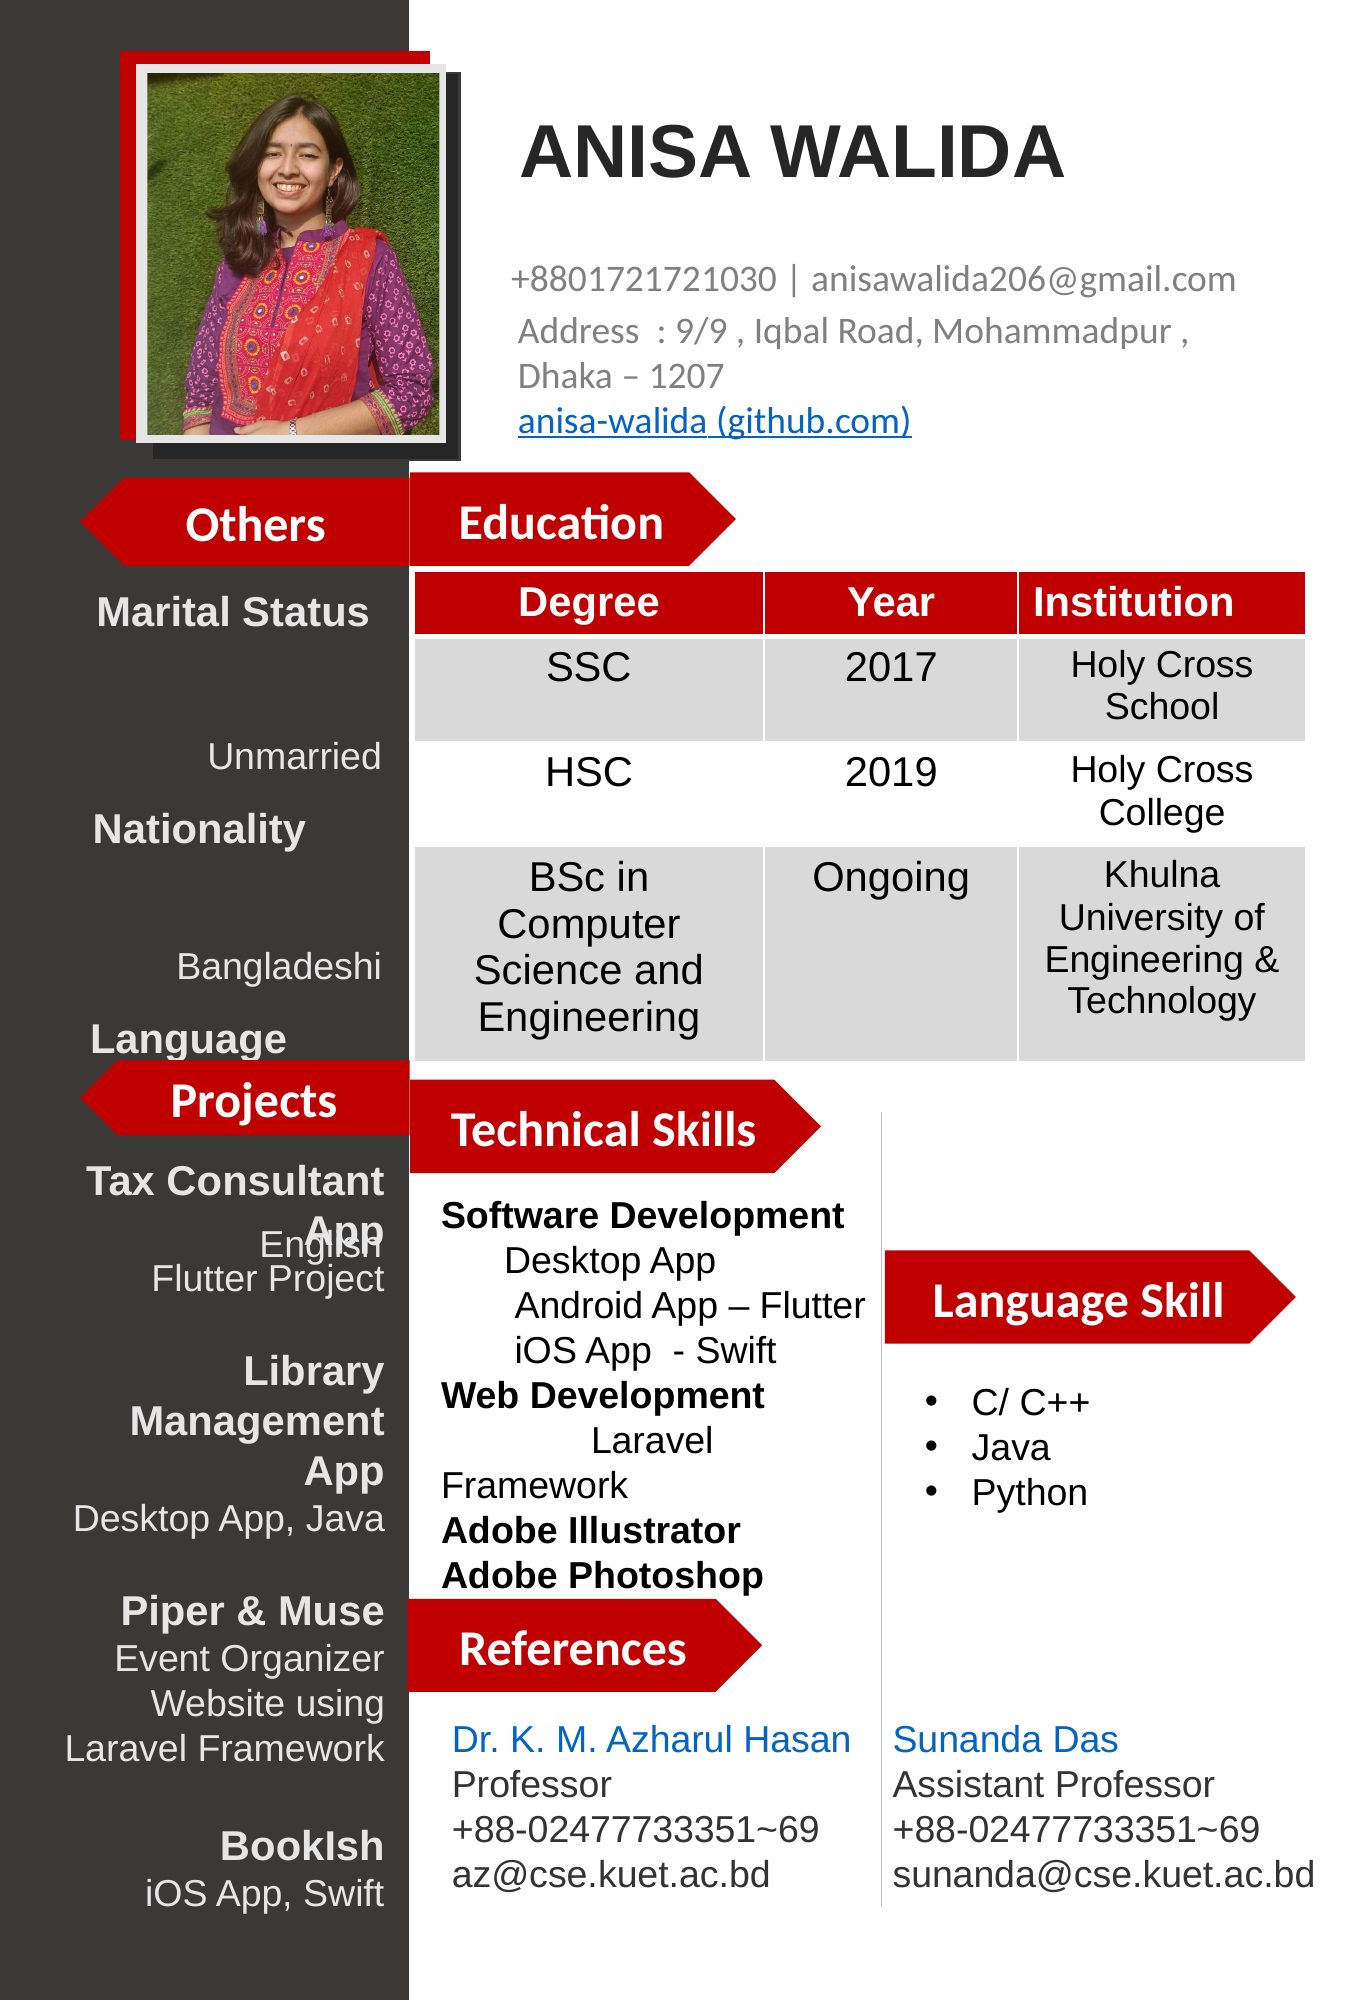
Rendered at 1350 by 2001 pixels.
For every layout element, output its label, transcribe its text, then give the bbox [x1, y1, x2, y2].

text_box Address : 9/9 , Iqbal Road, Mohammadpur , Dhaka – 1207 anisa-walida (github.com) [503, 298, 1206, 448]
table_cell Holy Cross School [1019, 639, 1305, 741]
text_box Software Development Desktop App Android App – Flutter iOS App - Swift Web Development Laravel Framework Adobe Illustrator Adobe Photoshop [882, 1183, 893, 1649]
text_box Projects [80, 1060, 410, 1136]
text_box C/ C++ Java Python [910, 1370, 1350, 1521]
text_box Marital Status Unmarried Nationality Bangladeshi Language Bangla English [70, 552, 397, 1146]
text_box Education [410, 472, 736, 566]
text_box Software Development Desktop App Android App – Flutter iOS App - Swift Web Development Laravel Framework Adobe Illustrator Adobe Photoshop [426, 1183, 881, 1649]
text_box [136, 64, 446, 443]
table_header Degree [415, 572, 763, 634]
text_box Technical Skills [410, 1079, 822, 1174]
table_cell Holy Cross College [1019, 742, 1305, 846]
text_box +8801721721030 | anisawalida206@gmail.com [496, 246, 1265, 351]
table_cell Ongoing [765, 847, 1017, 1061]
table_header Year [765, 572, 1017, 634]
table_cell BSc in Computer Science and Engineering [415, 847, 763, 1061]
table_cell HSC [415, 742, 763, 846]
table_cell 2019 [765, 742, 1017, 846]
text_box Tax Consultant App Flutter Project Library Management App Desktop App, Java Piper & Muse Event Organizer Website using Laravel Framework BookIsh iOS App, Swift [47, 1146, 400, 2000]
text_box ANISA WALIDA [504, 95, 1082, 201]
text_box [151, 72, 461, 461]
text_box Others [80, 477, 410, 566]
text_box [0, 0, 409, 2000]
table_cell Khulna University of Engineering & Technology [1019, 847, 1305, 1061]
text_box Sunanda Das Assistant Professor +88-02477733351~69 sunanda@cse.kuet.ac.bd [877, 1707, 1350, 1948]
table_header Institution [1019, 572, 1305, 634]
text_box Dr. K. M. Azharul Hasan Professor +88-02477733351~69 az@cse.kuet.ac.bd [437, 1707, 871, 1948]
table_cell 2017 [765, 639, 1017, 741]
text_box References [407, 1598, 759, 1692]
text_box Language Skill [893, 1250, 1296, 1344]
text_box [120, 51, 430, 440]
table_cell SSC [415, 639, 763, 741]
